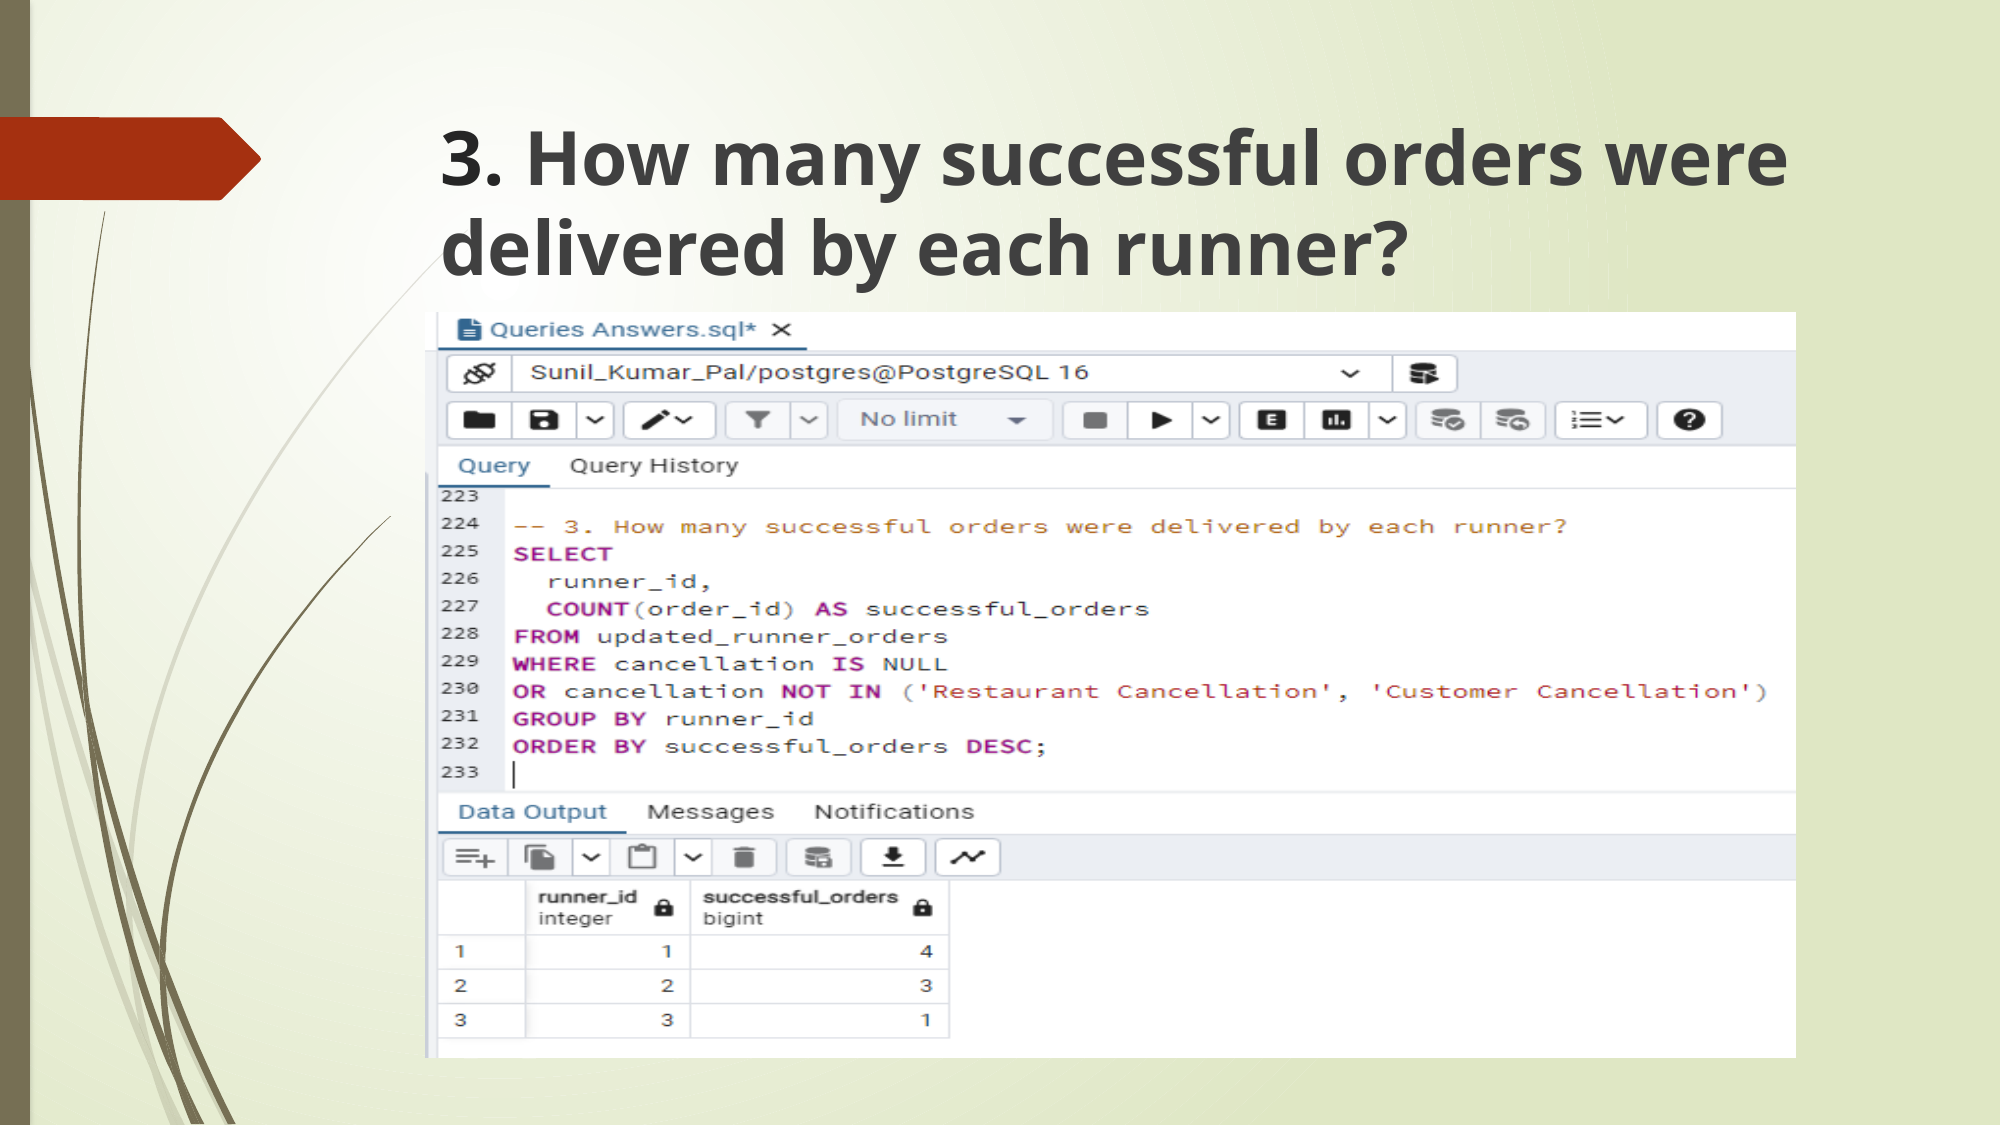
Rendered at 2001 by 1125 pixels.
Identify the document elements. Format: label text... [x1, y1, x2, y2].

title 3. How many successful orders were delivered by each runner? [425, 102, 1888, 313]
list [425, 312, 1796, 1058]
